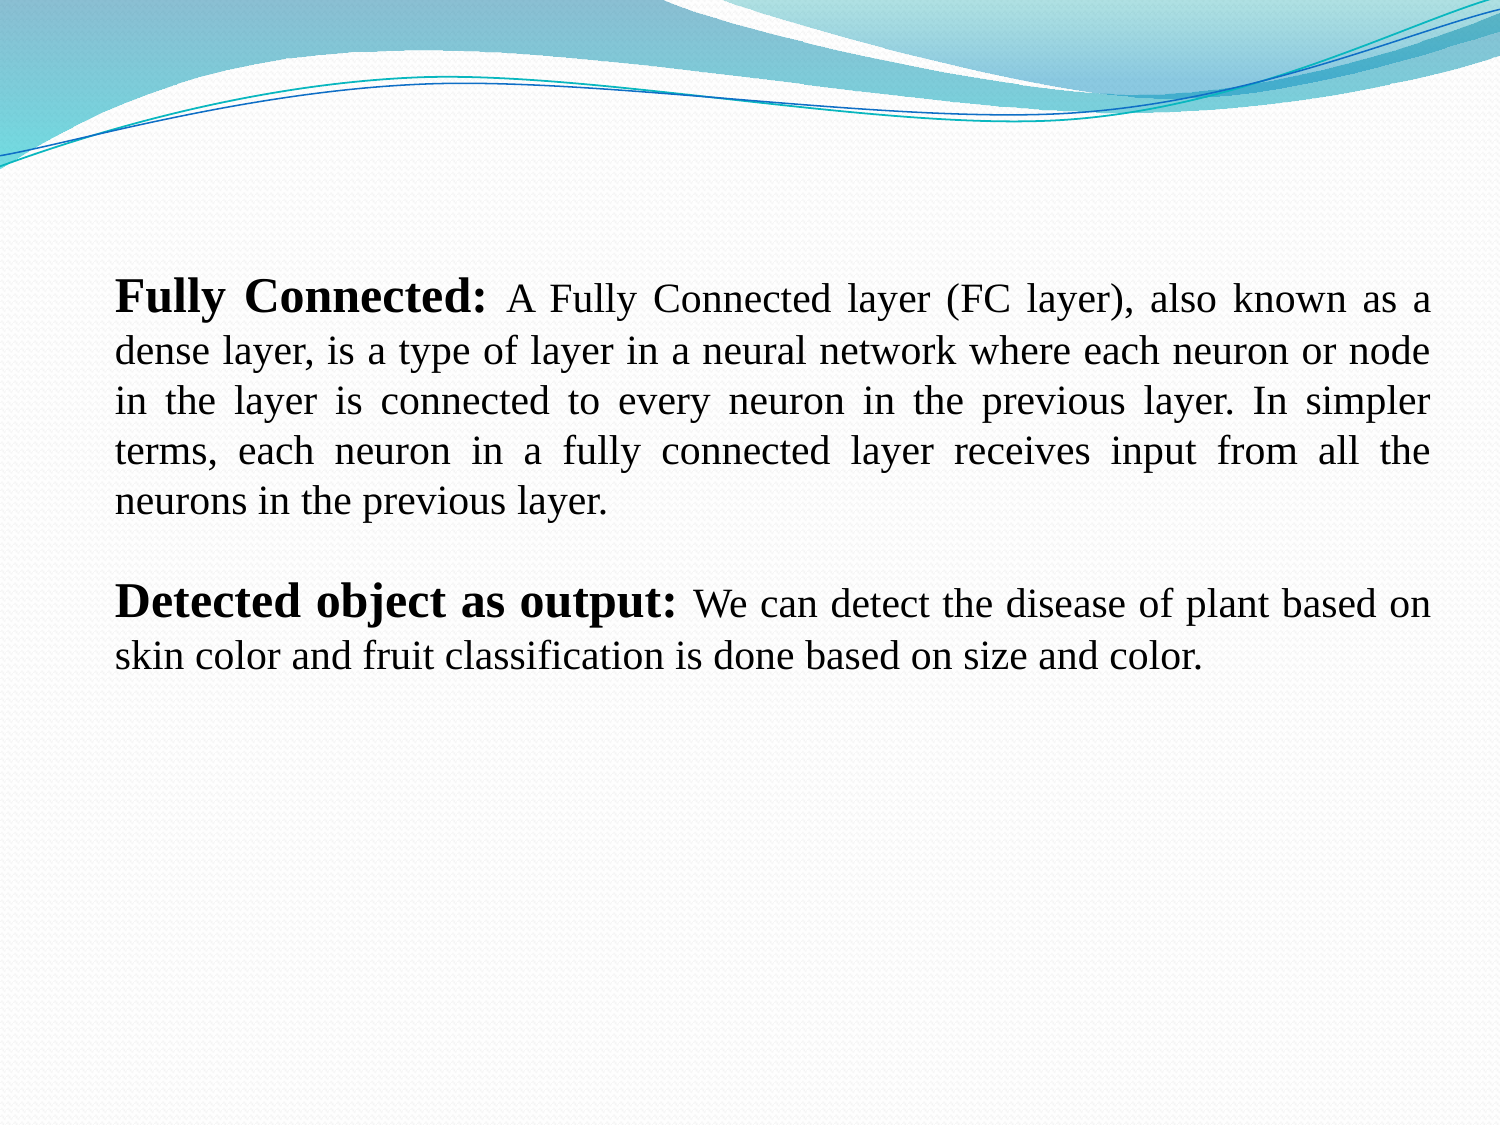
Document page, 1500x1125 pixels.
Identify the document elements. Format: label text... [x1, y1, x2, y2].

text_box Fully Connected: A Fully Connected layer (FC layer), also known as a dense layer, is a type of layer in a neural network where each neuron or node in the layer is connected to every neuron in the previous layer. In simpler terms, each neuron in a fully connected layer receives input from all the neurons in the previous layer. Detected object as output: We can detect the disease of plant based on skin color and fruit classification is done based on size and color. [100, 255, 1447, 686]
